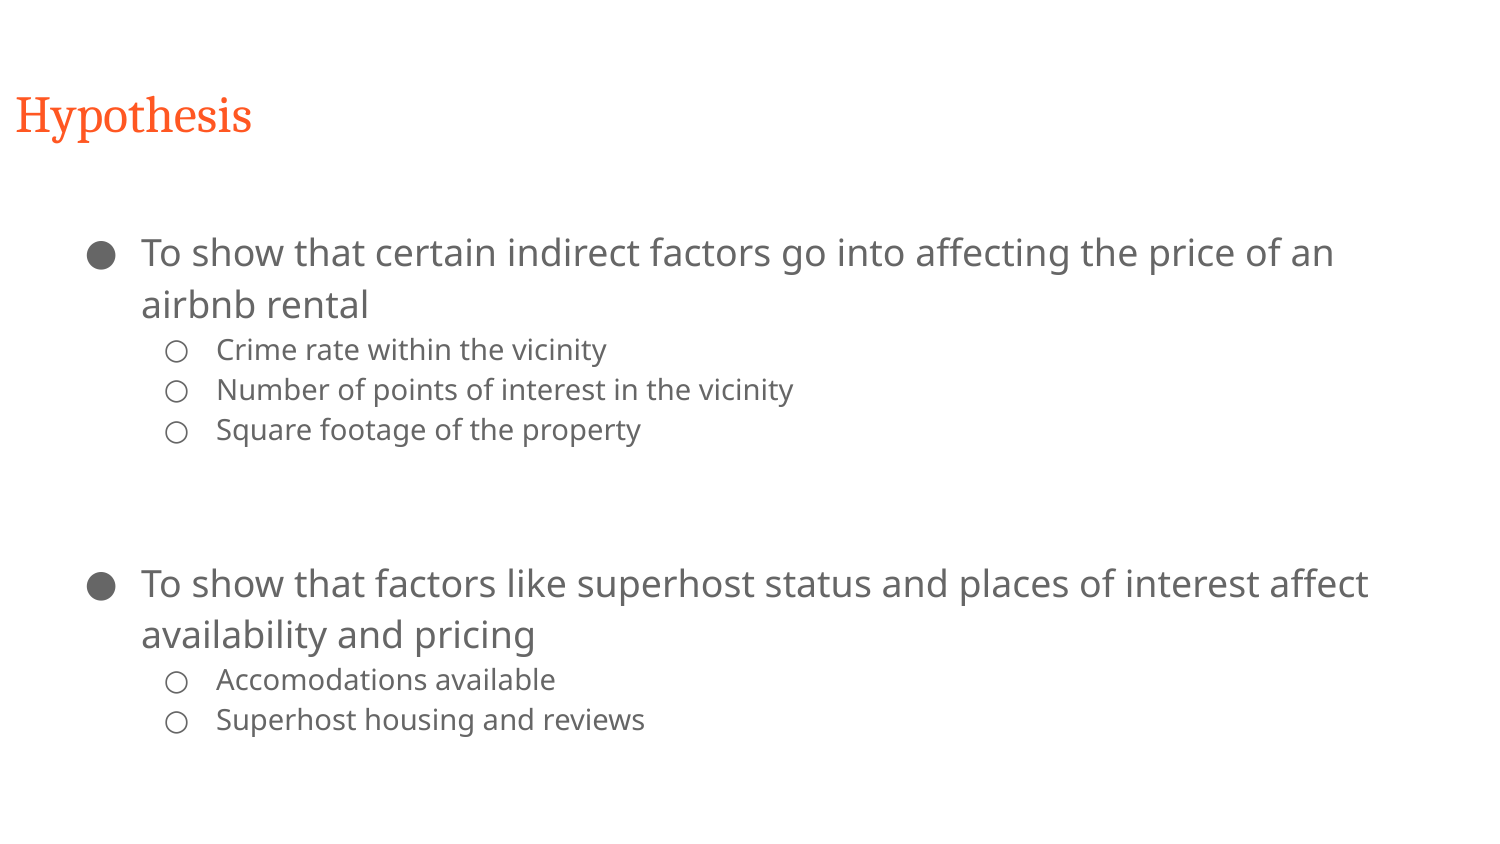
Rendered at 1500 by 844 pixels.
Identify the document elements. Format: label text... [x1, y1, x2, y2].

title Hypothesis [0, 65, 1398, 160]
list To show that certain indirect factors go into affecting the price of an airbnb rental Crime rate within the vicinity Number of points of interest in the vicinity Square footage of the property To show that factors like superhost status and places of interest affect availability and pricing Accomodations available Superhost housing and reviews [51, 207, 1449, 768]
